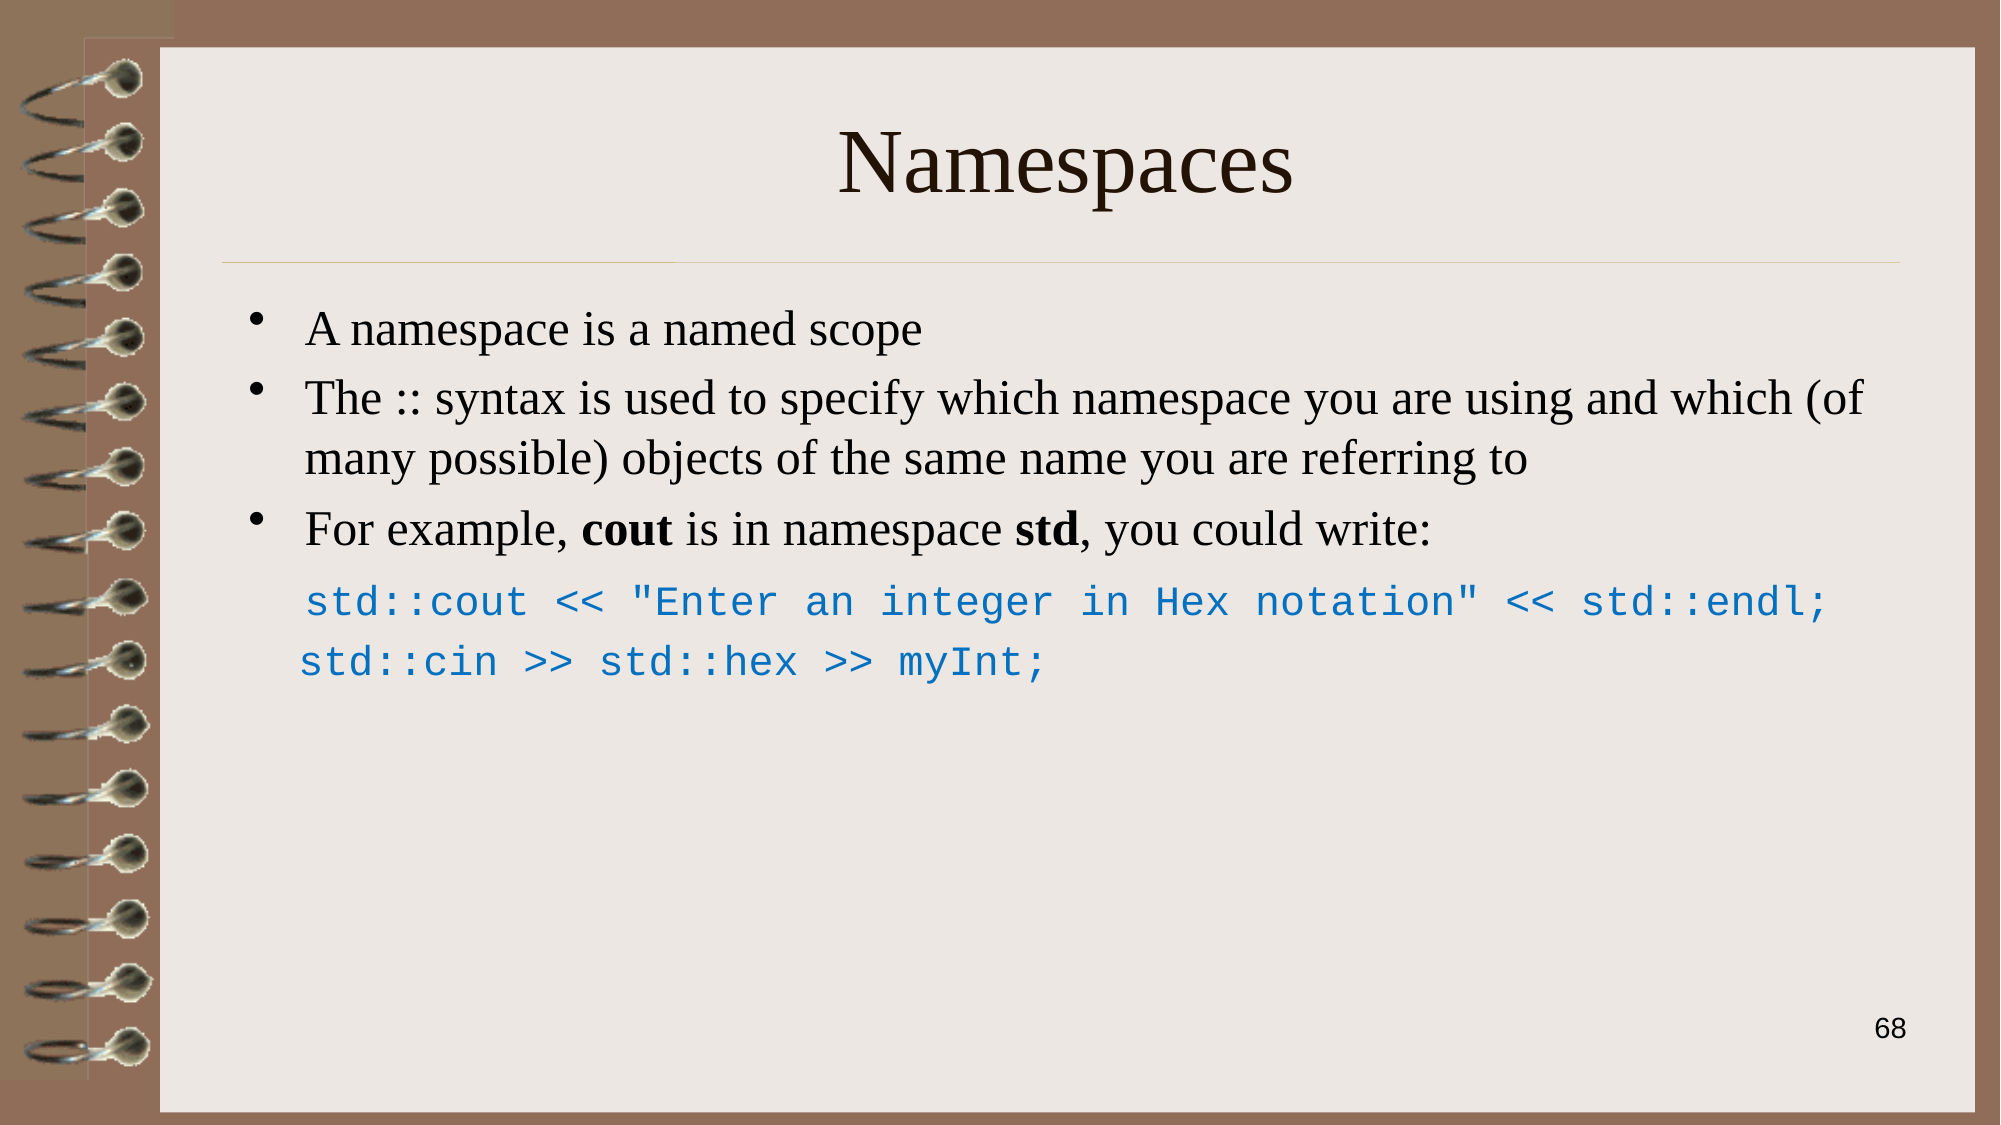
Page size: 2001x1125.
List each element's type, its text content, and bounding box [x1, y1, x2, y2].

title Namespaces [233, 62, 1900, 250]
list A namespace is a named scope The :: syntax is used to specify which namespace you are using and which (of many possible) objects of the same name you are referring to For example, cout is in namespace std, you could write: std::cout << "Enter an integer in Hex notation" << std::endl; std::cin >> std::hex >> myInt; [233, 287, 1900, 963]
picture [0, 0, 175, 1080]
slide_number 68 [1505, 1001, 1922, 1077]
